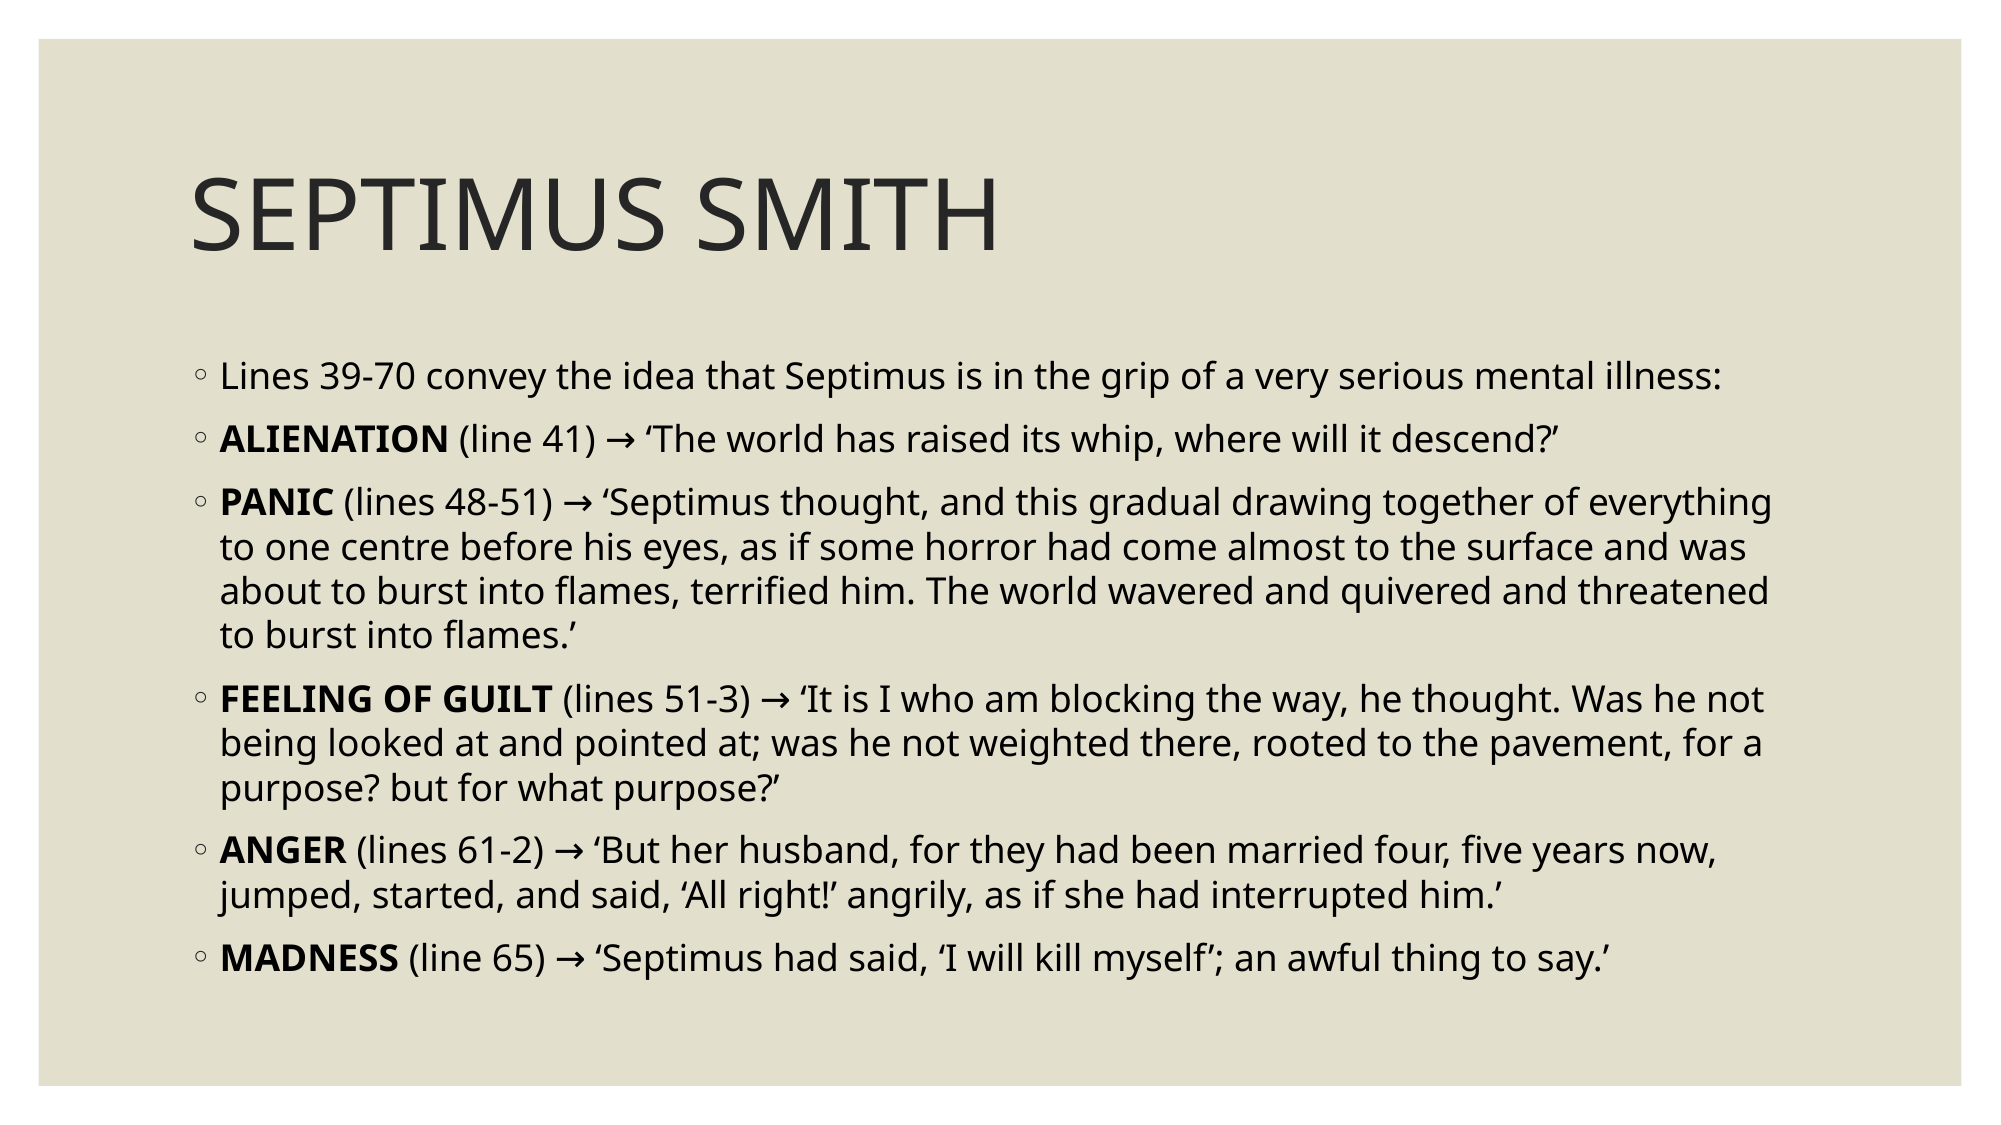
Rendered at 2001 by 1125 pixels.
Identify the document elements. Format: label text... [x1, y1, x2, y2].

title SEPTIMUS SMITH [174, 105, 1825, 331]
list Lines 39-70 convey the idea that Septimus is in the grip of a very serious mental illness: ALIENATION (line 41) → ‘The world has raised its whip, where will it descend?’ PANIC (lines 48-51) → ‘Septimus thought, and this gradual drawing together of everything to one centre before his eyes, as if some horror had come almost to the surface and was about to burst into flames, terrified him. The world wavered and quivered and threatened to burst into flames.’ FEELING OF GUILT (lines 51-3) → ‘It is I who am blocking the way, he thought. Was he not being looked at and pointed at; was he not weighted there, rooted to the pavement, for a purpose? but for what purpose?’ ANGER (lines 61-2) → ‘But her husband, for they had been married four, five years now, jumped, started, and said, ‘All right!’ angrily, as if she had interrupted him.’ MADNESS (line 65) → ‘Septimus had said, ‘I will kill myself’; an awful thing to say.’ [174, 345, 1825, 990]
